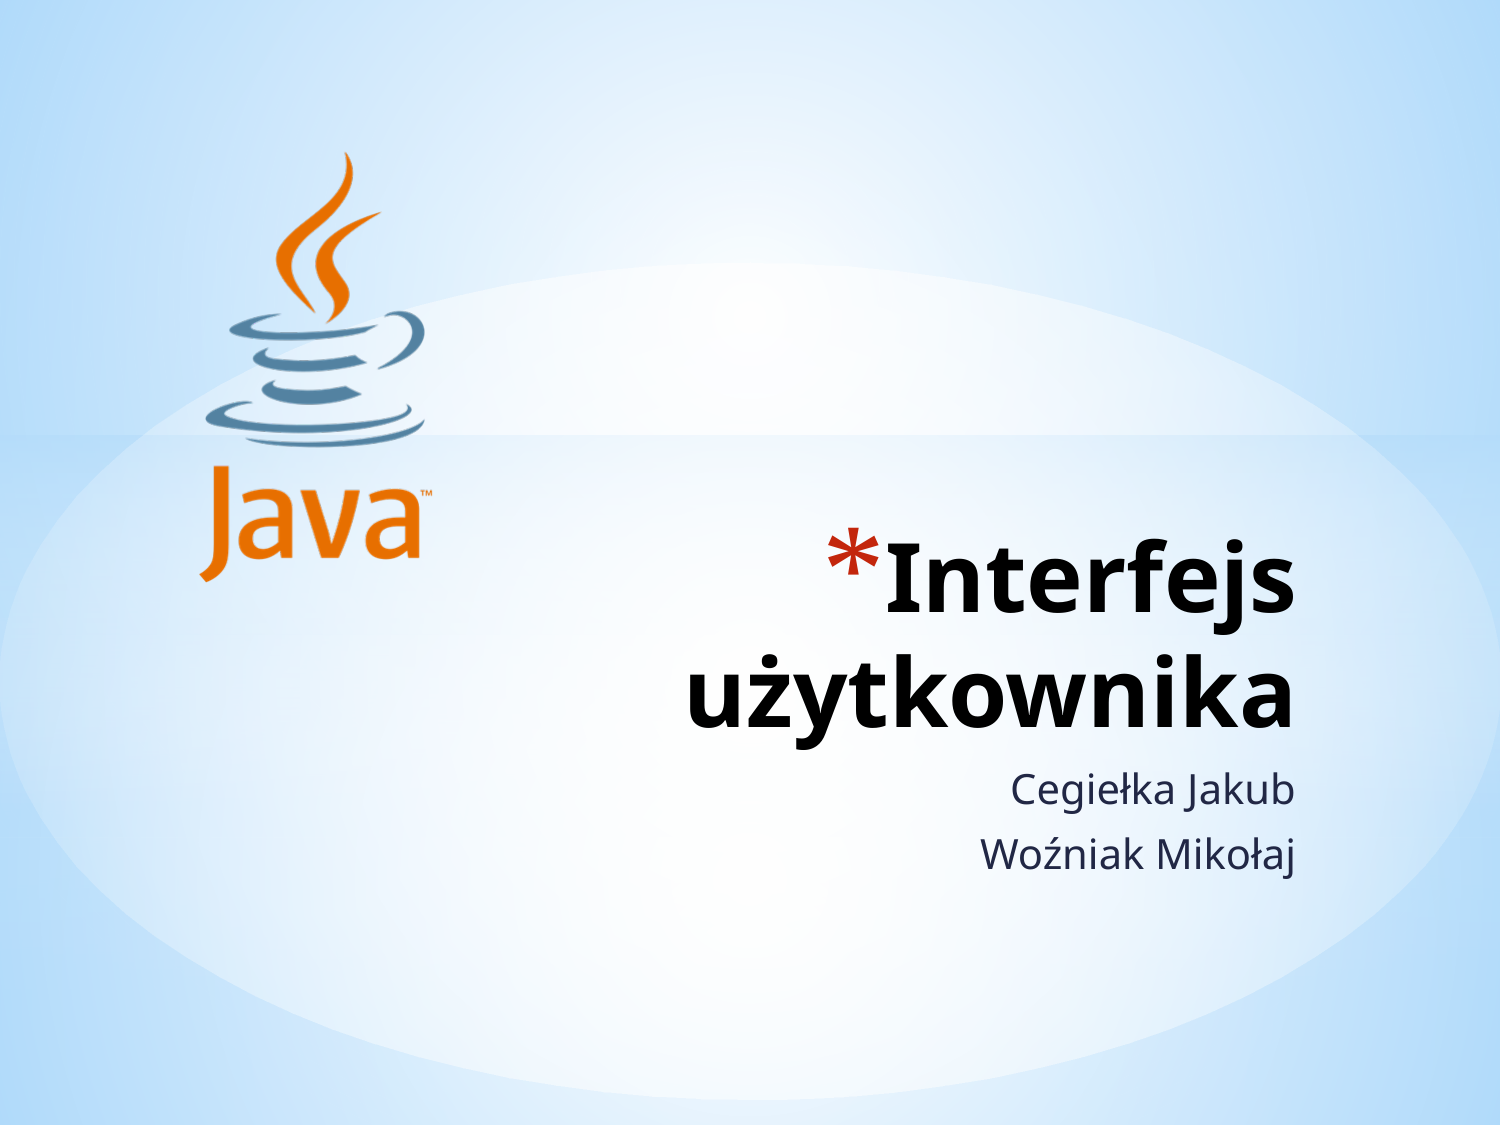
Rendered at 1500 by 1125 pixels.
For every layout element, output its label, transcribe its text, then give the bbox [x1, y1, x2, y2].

list Cegiełka Jakub Woźniak Mikołaj [331, 755, 1312, 893]
picture [194, 148, 435, 587]
title Interfejs użytkownika [333, 356, 1313, 754]
